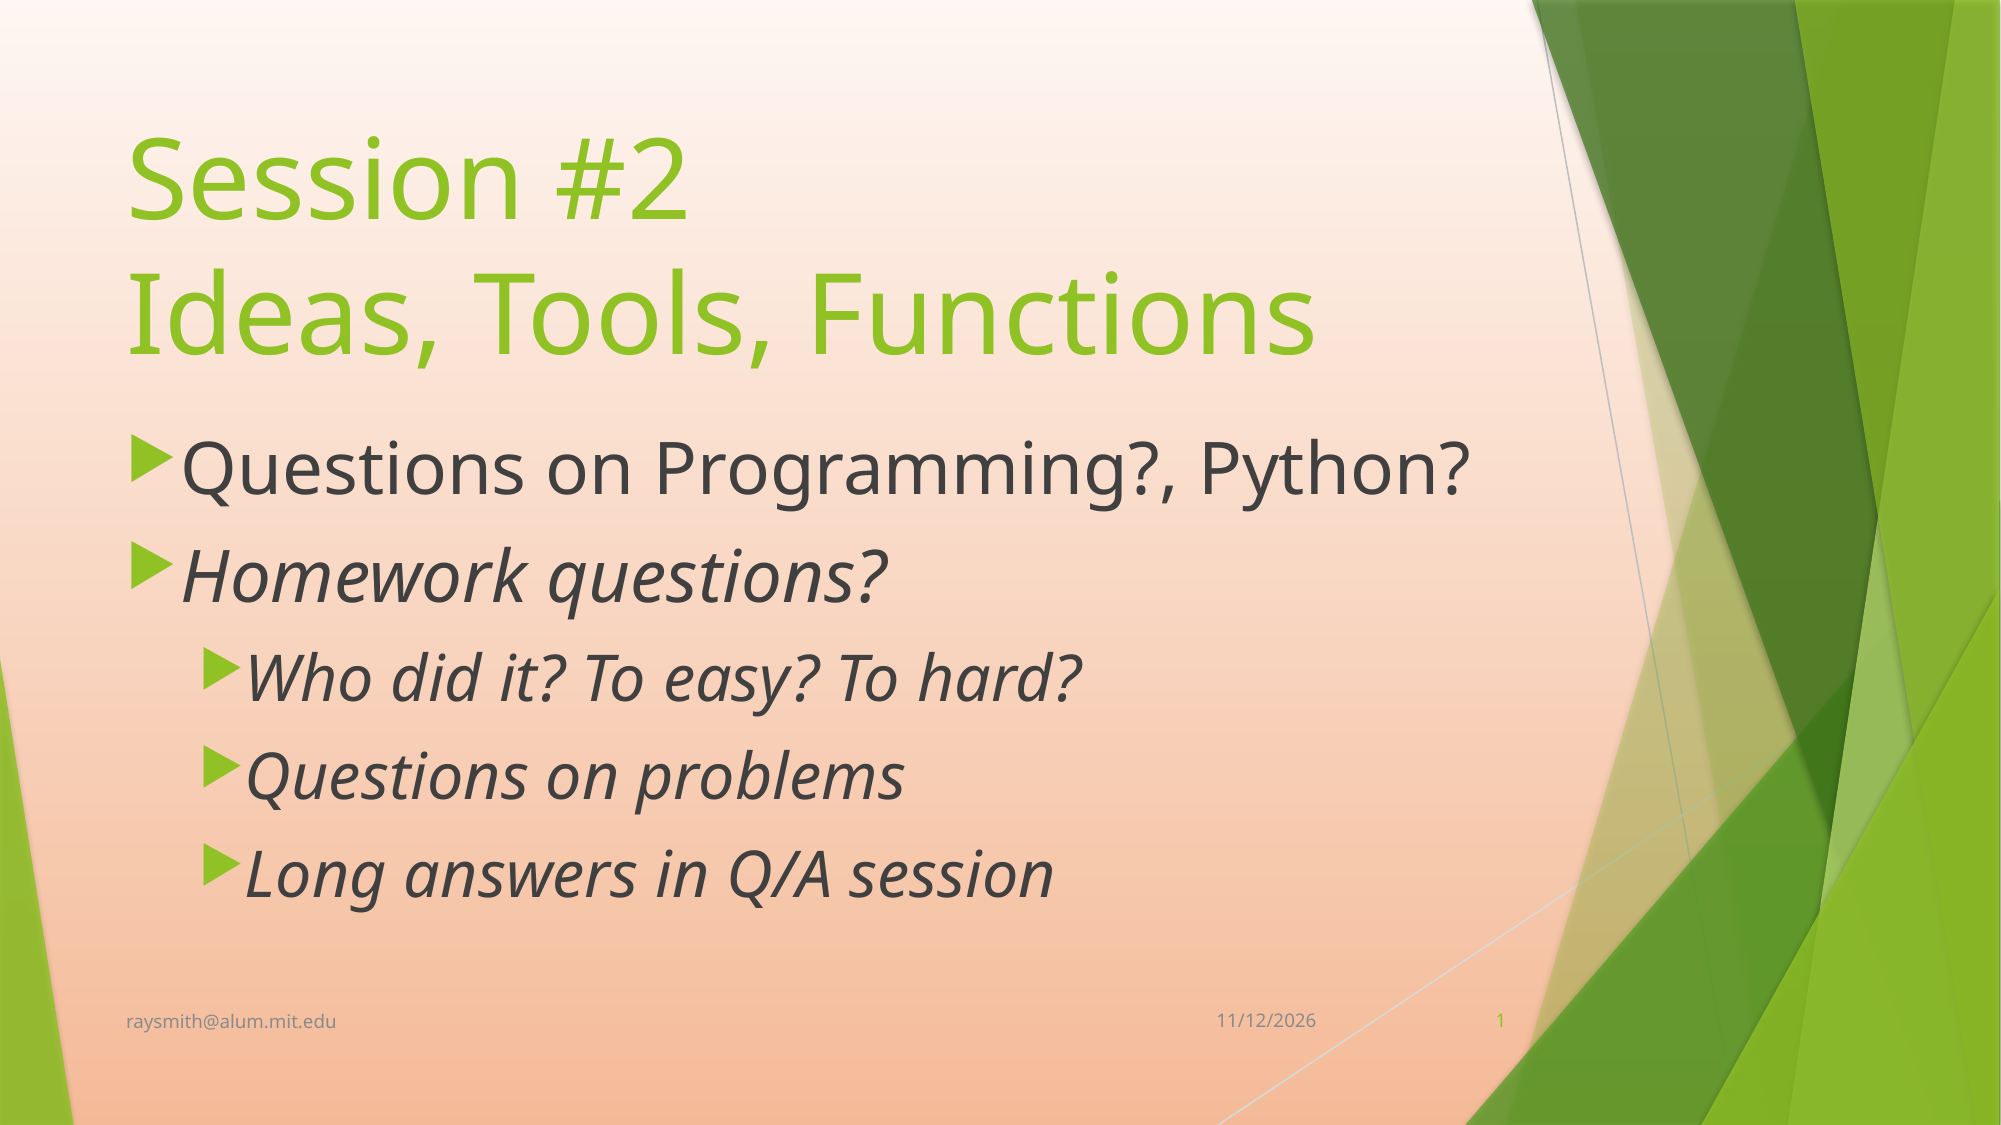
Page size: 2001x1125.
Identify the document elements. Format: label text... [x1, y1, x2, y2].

list Questions on Programming?, Python? Homework questions? Who did it? To easy? To hard? Questions on problems Long answers in Q/A session [111, 414, 1522, 991]
slide_number 1 [1409, 991, 1522, 1051]
footer raysmith@alum.mit.edu [111, 991, 1145, 1051]
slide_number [1181, 991, 1332, 1051]
title Session #2 Ideas, Tools, Functions [111, 99, 1522, 369]
